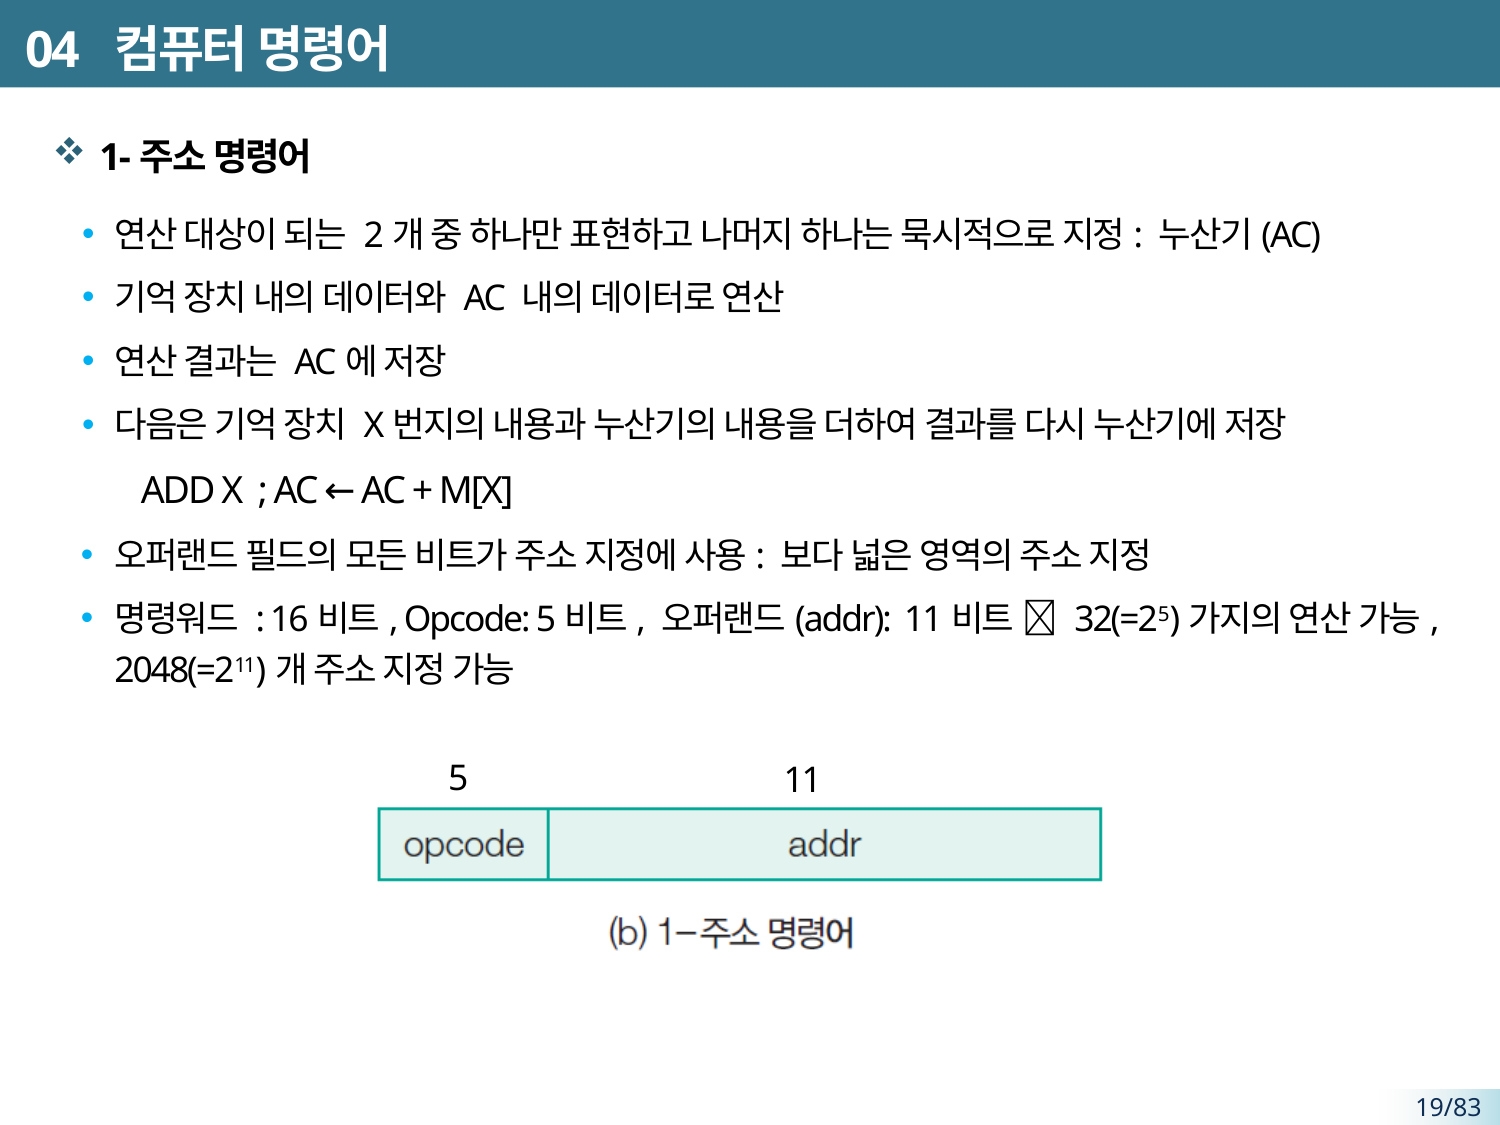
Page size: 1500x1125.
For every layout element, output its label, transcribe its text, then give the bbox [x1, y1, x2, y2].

picture [359, 793, 1111, 964]
text_box 5 [433, 747, 484, 791]
title 04 컴퓨터 명령어 [10, 8, 1288, 87]
text_box 11 [768, 749, 837, 791]
list 1-주소 명령어 연산 대상이 되는 2개 중 하나만 표현하고 나머지 하나는 묵시적으로 지정: 누산기(AC) 기억 장치 내의 데이터와 AC 내의 데이터로 연산 연산 결과는 AC에 저장 다음은 기억 장치 X번지의 내용과 누산기의 내용을 더하여 결과를 다시 누산기에 저장 ADD X ; AC ← AC + M[X] 오퍼랜드 필드의 모든 비트가 주소 지정에 사용: 보다 넓은 영역의 주소 지정 명령워드 : 16비트, Opcode: 5비트, 오퍼랜드(addr): 11비트  32(=25)가지의 연산 가능, 2048(=211)개 주소 지정 가능 [10, 116, 1481, 1047]
